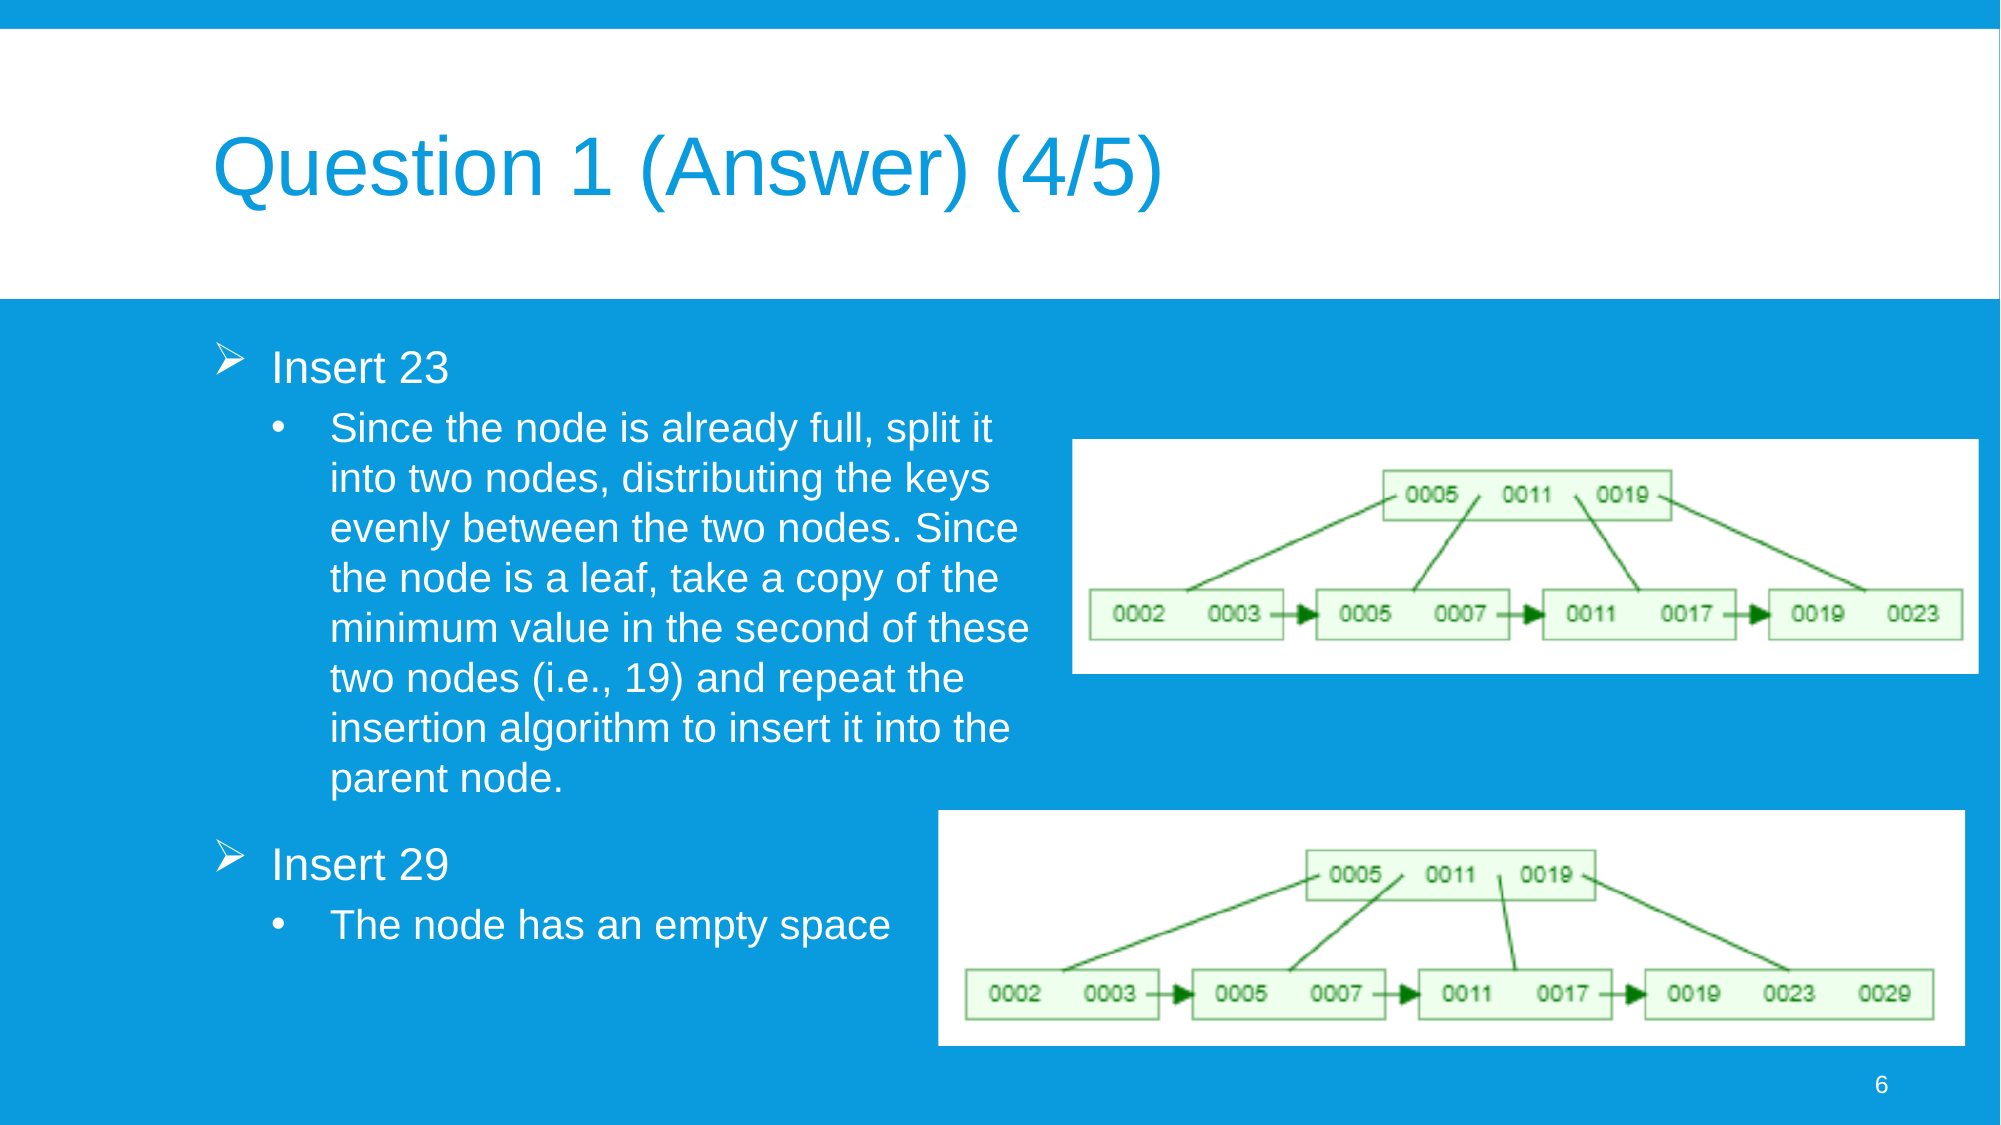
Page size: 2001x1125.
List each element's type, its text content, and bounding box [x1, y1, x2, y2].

list Insert 23 Since the node is already full, split it into two nodes, distributing the keys evenly between the two nodes. Since the node is a leaf, take a copy of the minimum value in the second of these two nodes (i.e., 19) and repeat the insertion algorithm to insert it into the parent node. Insert 29 The node has an empty space [197, 329, 1047, 1020]
title Question 1 (Answer) (4/5) [197, 46, 1803, 295]
slide_number 6 [1748, 1056, 1904, 1114]
picture [939, 811, 1965, 1045]
picture [1073, 440, 1978, 673]
